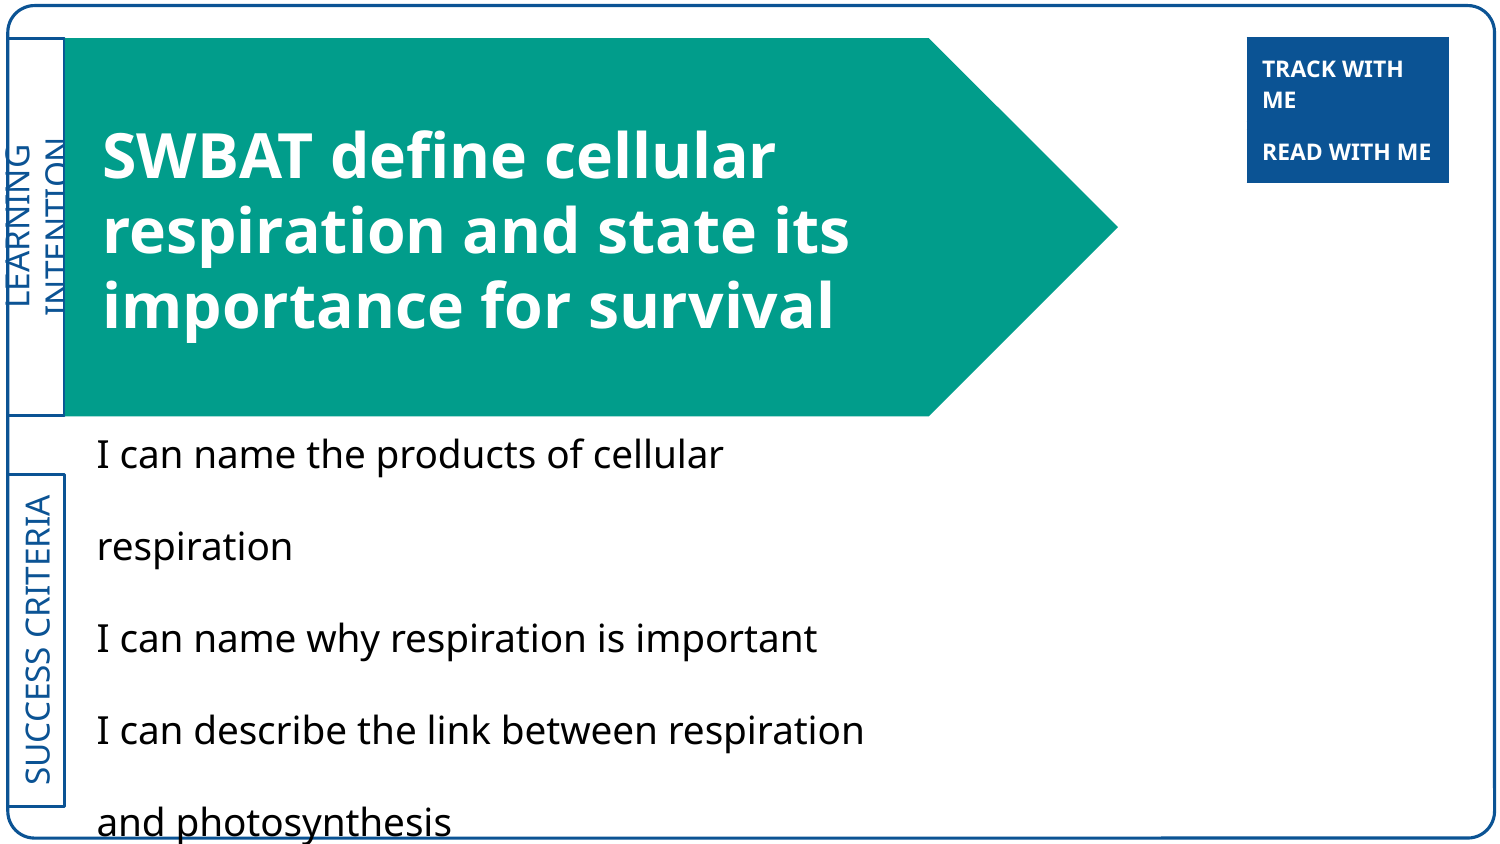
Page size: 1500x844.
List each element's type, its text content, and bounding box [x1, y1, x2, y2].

title SWBAT define cellular respiration and state its importance for survival [87, 78, 940, 380]
list I can name the products of cellular respiration I can name why respiration is important I can describe the link between respiration and photosynthesis [81, 474, 935, 805]
table_header TRACK WITH ME [1248, 38, 1447, 121]
table_header READ WITH ME [1248, 122, 1447, 182]
